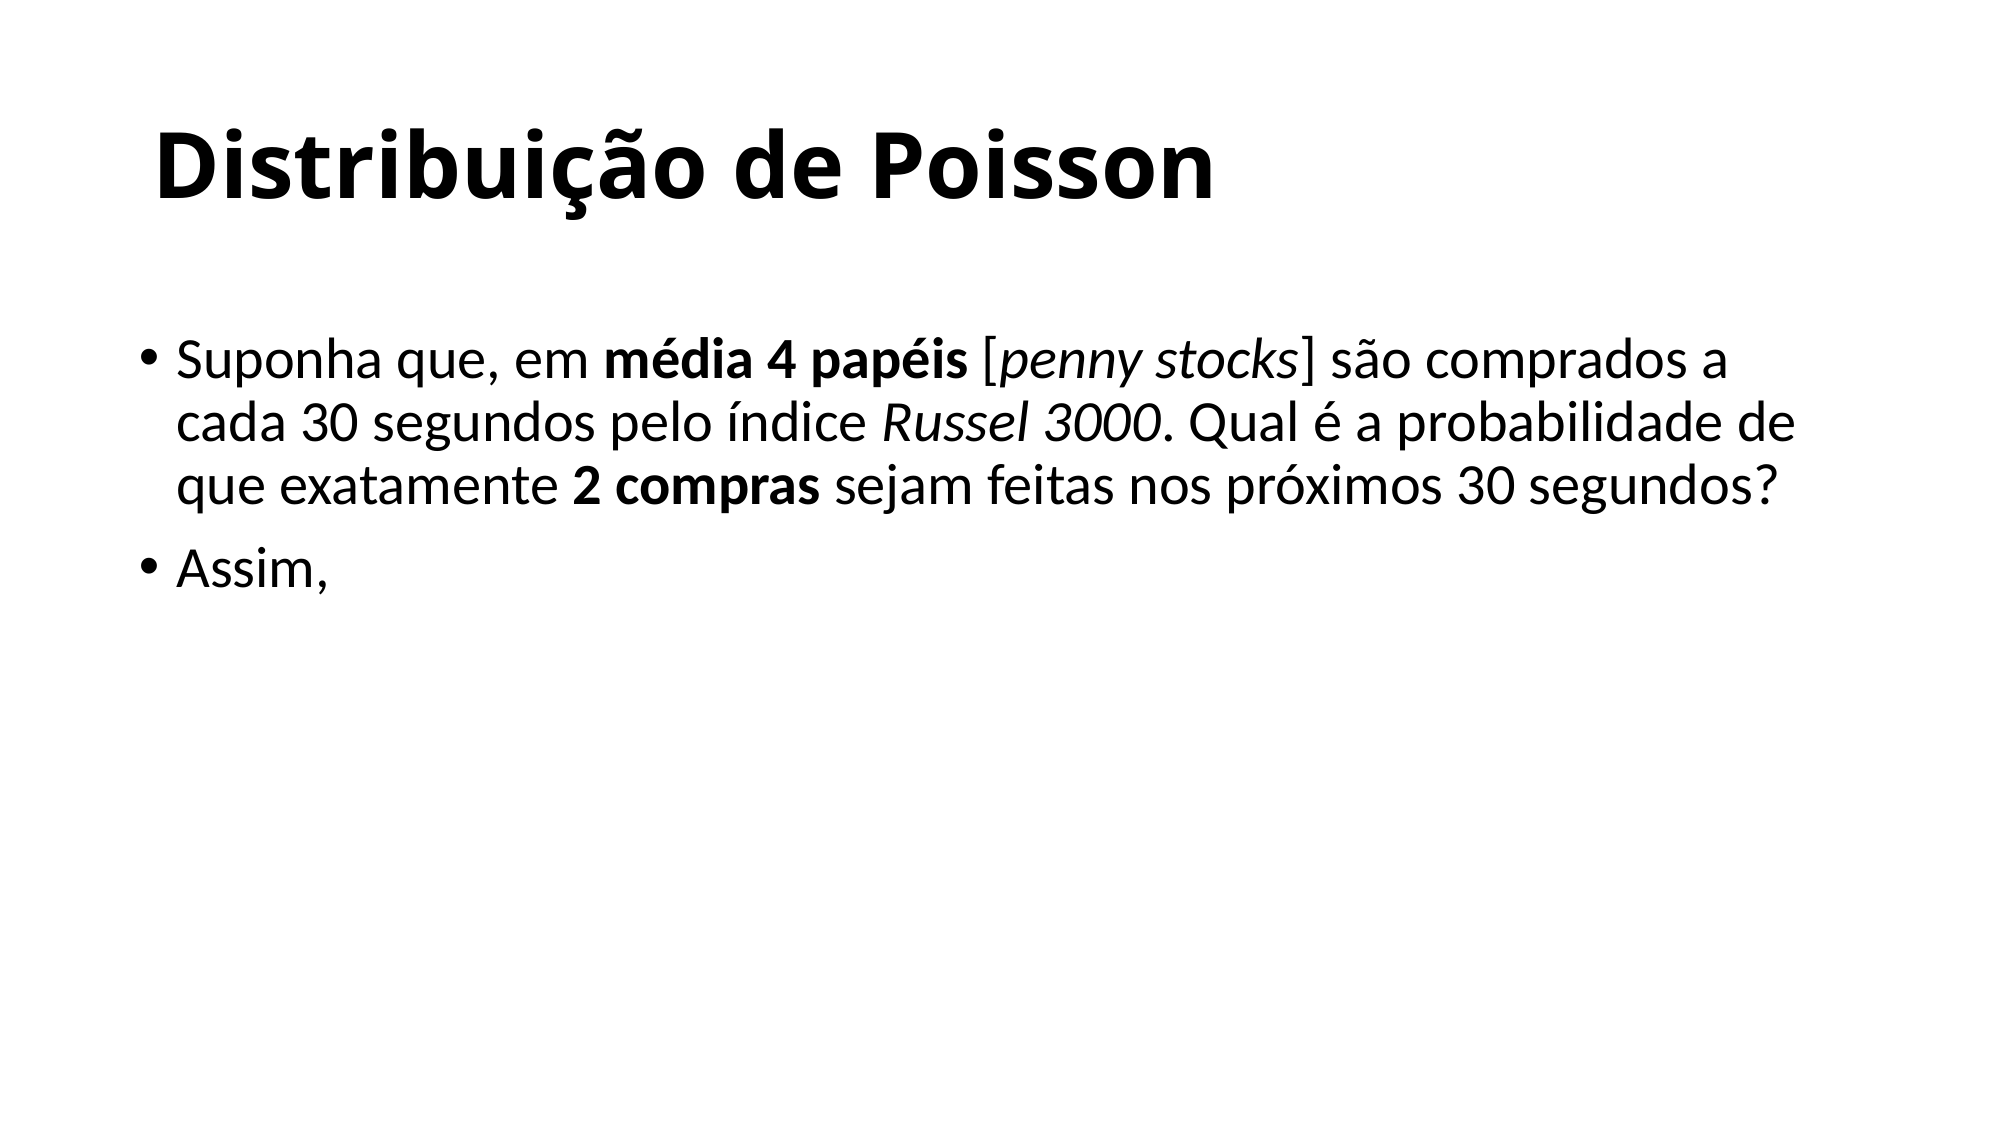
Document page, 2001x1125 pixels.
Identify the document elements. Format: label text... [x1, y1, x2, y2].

title Distribuição de Poisson [137, 59, 1863, 278]
